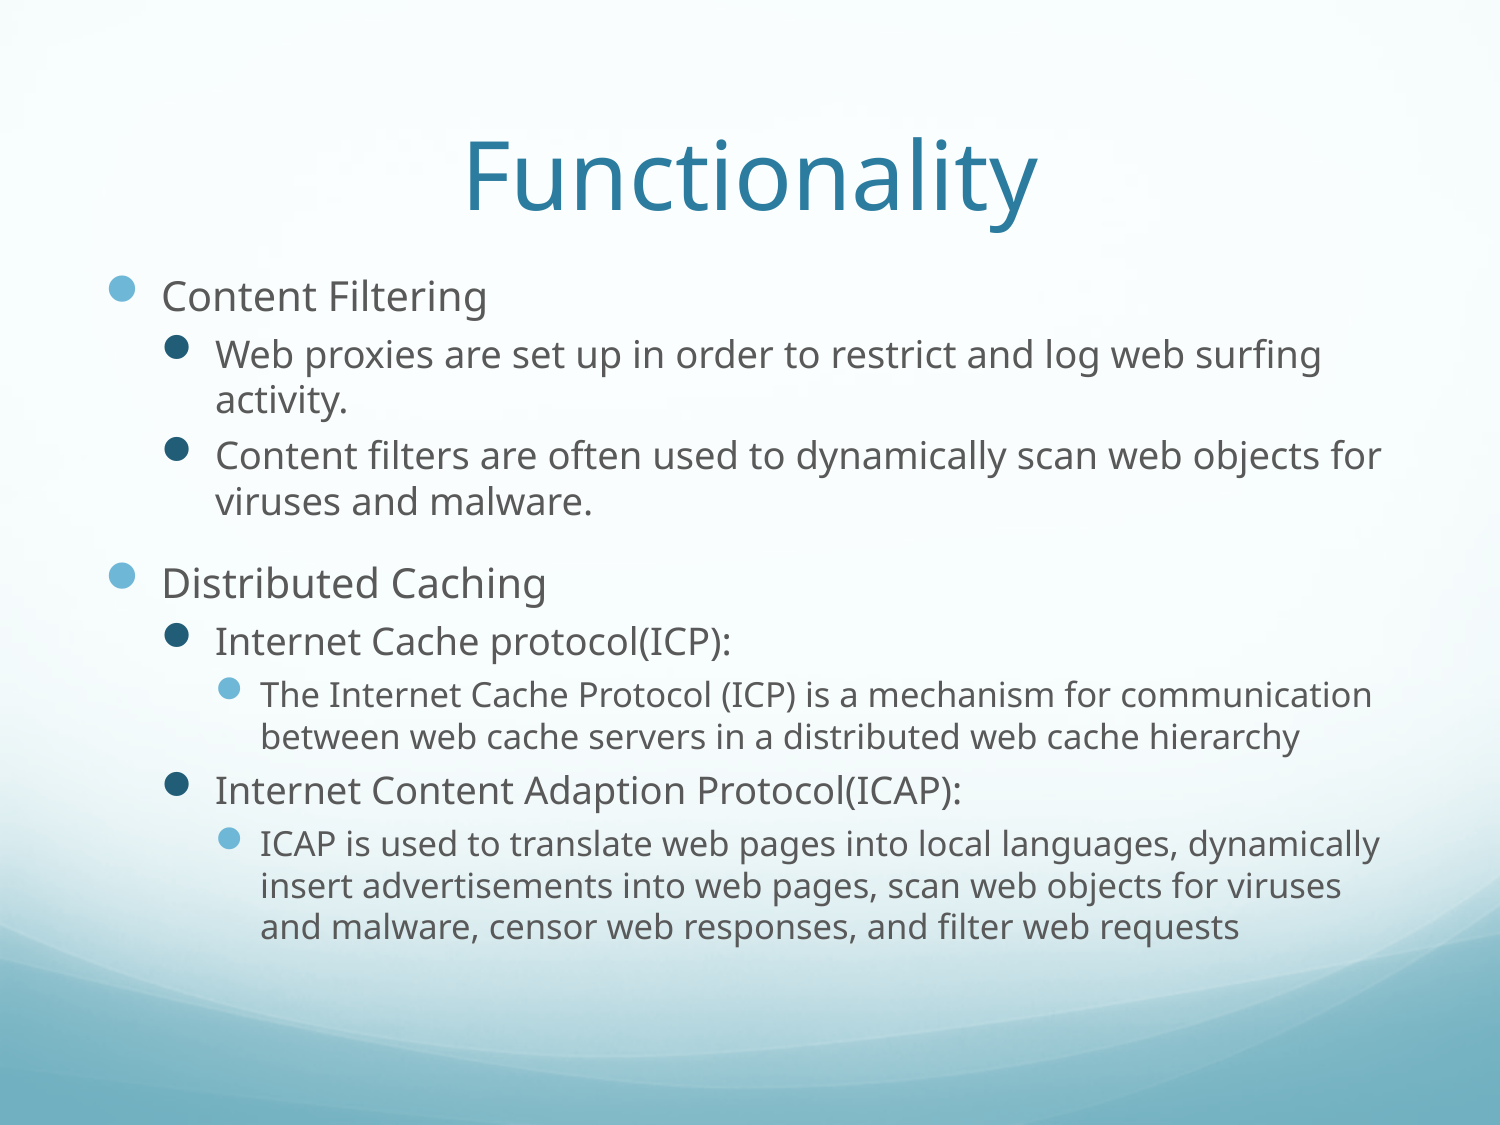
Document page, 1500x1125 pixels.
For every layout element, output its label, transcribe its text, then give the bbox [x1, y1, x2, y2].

list Content Filtering Web proxies are set up in order to restrict and log web surfing activity. Content ﬁlters are often used to dynamically scan web objects for viruses and malware. Distributed Caching Internet Cache protocol(ICP): The Internet Cache Protocol (ICP) is a mechanism for communication between web cache servers in a distributed web cache hierarchy Internet Content Adaption Protocol(ICAP): ICAP is used to translate web pages into local languages, dynamically insert advertisements into web pages, scan web objects for viruses and malware, censor web responses, and ﬁlter web requests [90, 262, 1410, 975]
title Functionality [90, 17, 1410, 237]
